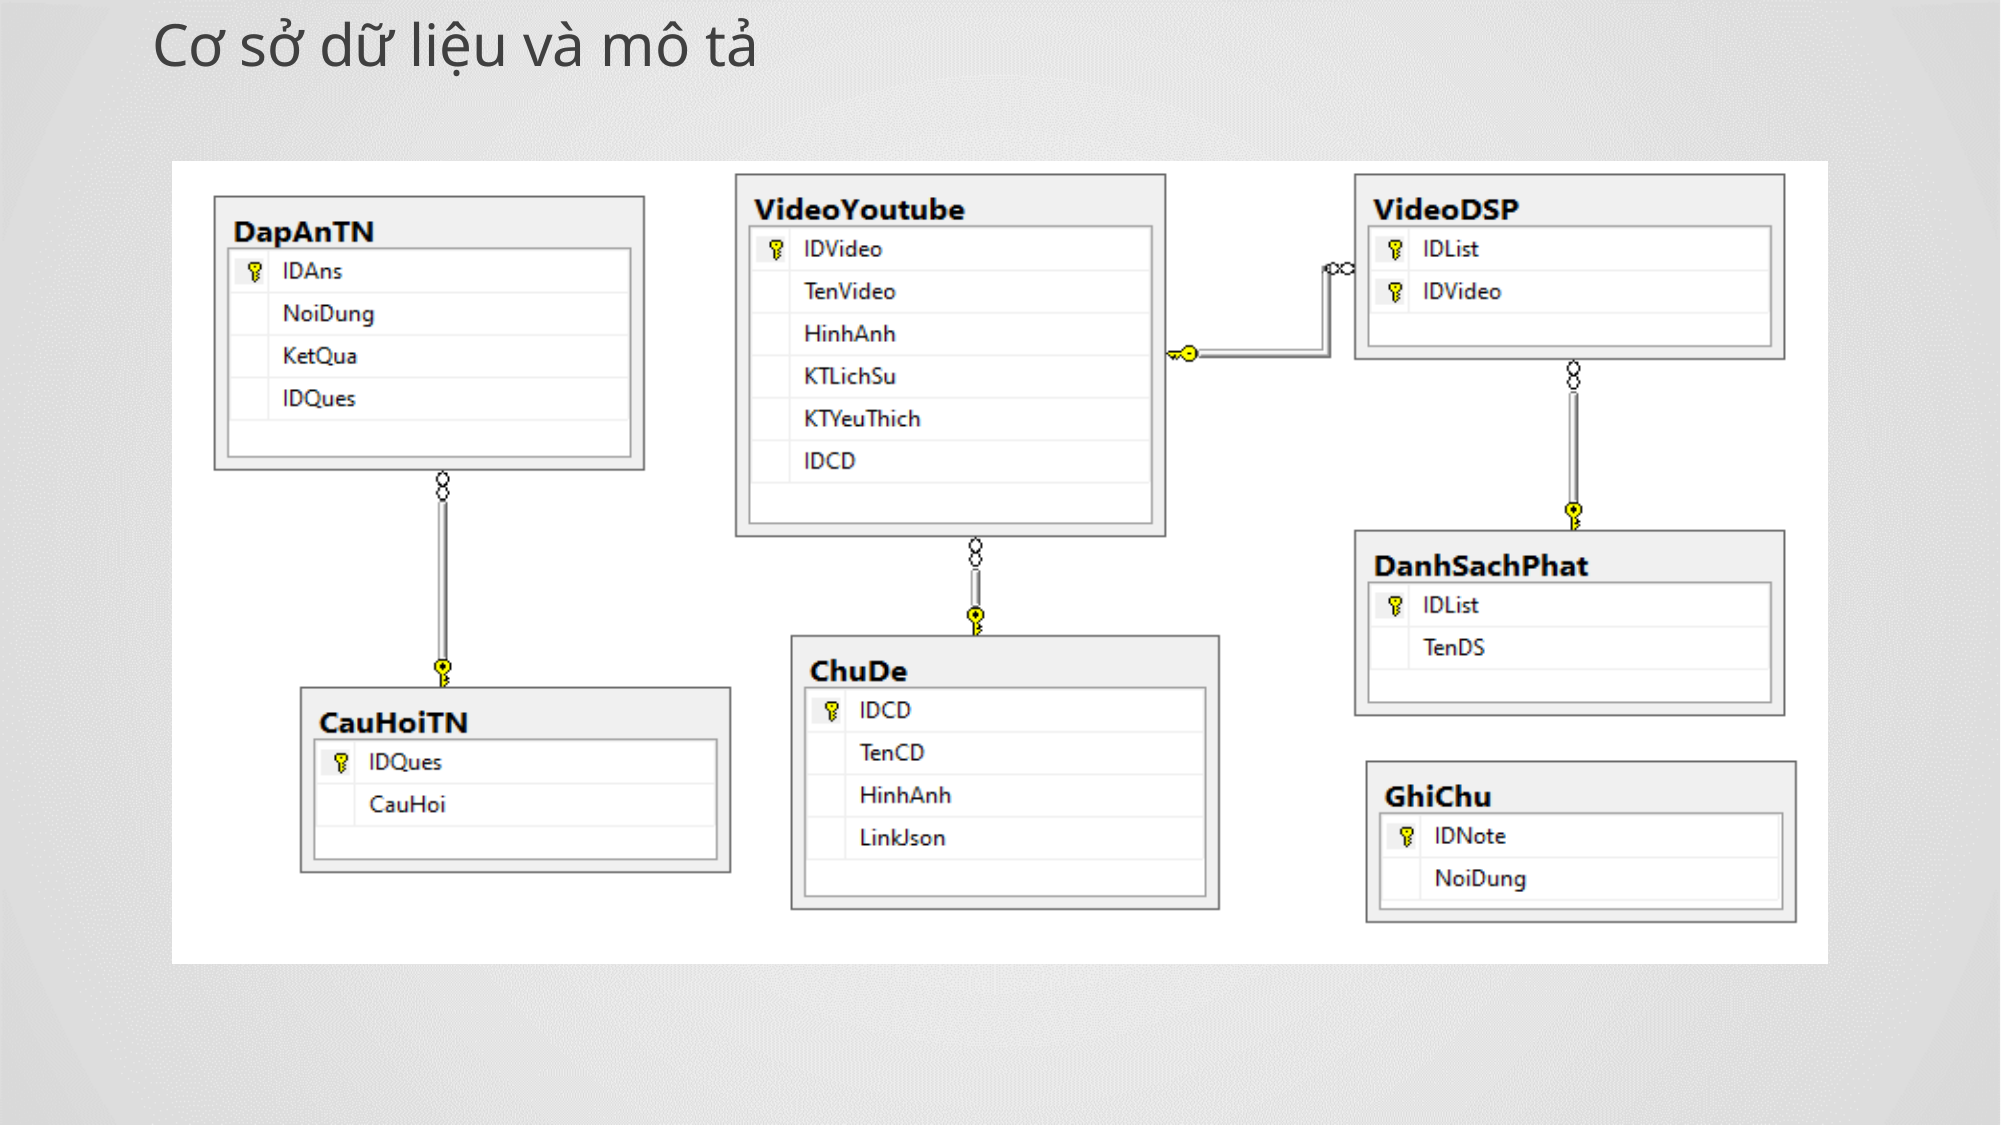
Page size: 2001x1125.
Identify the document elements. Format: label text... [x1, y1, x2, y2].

picture [0, 0, 2001, 1125]
title Cơ sở dữ liệu và mô tả [137, 14, 1863, 129]
